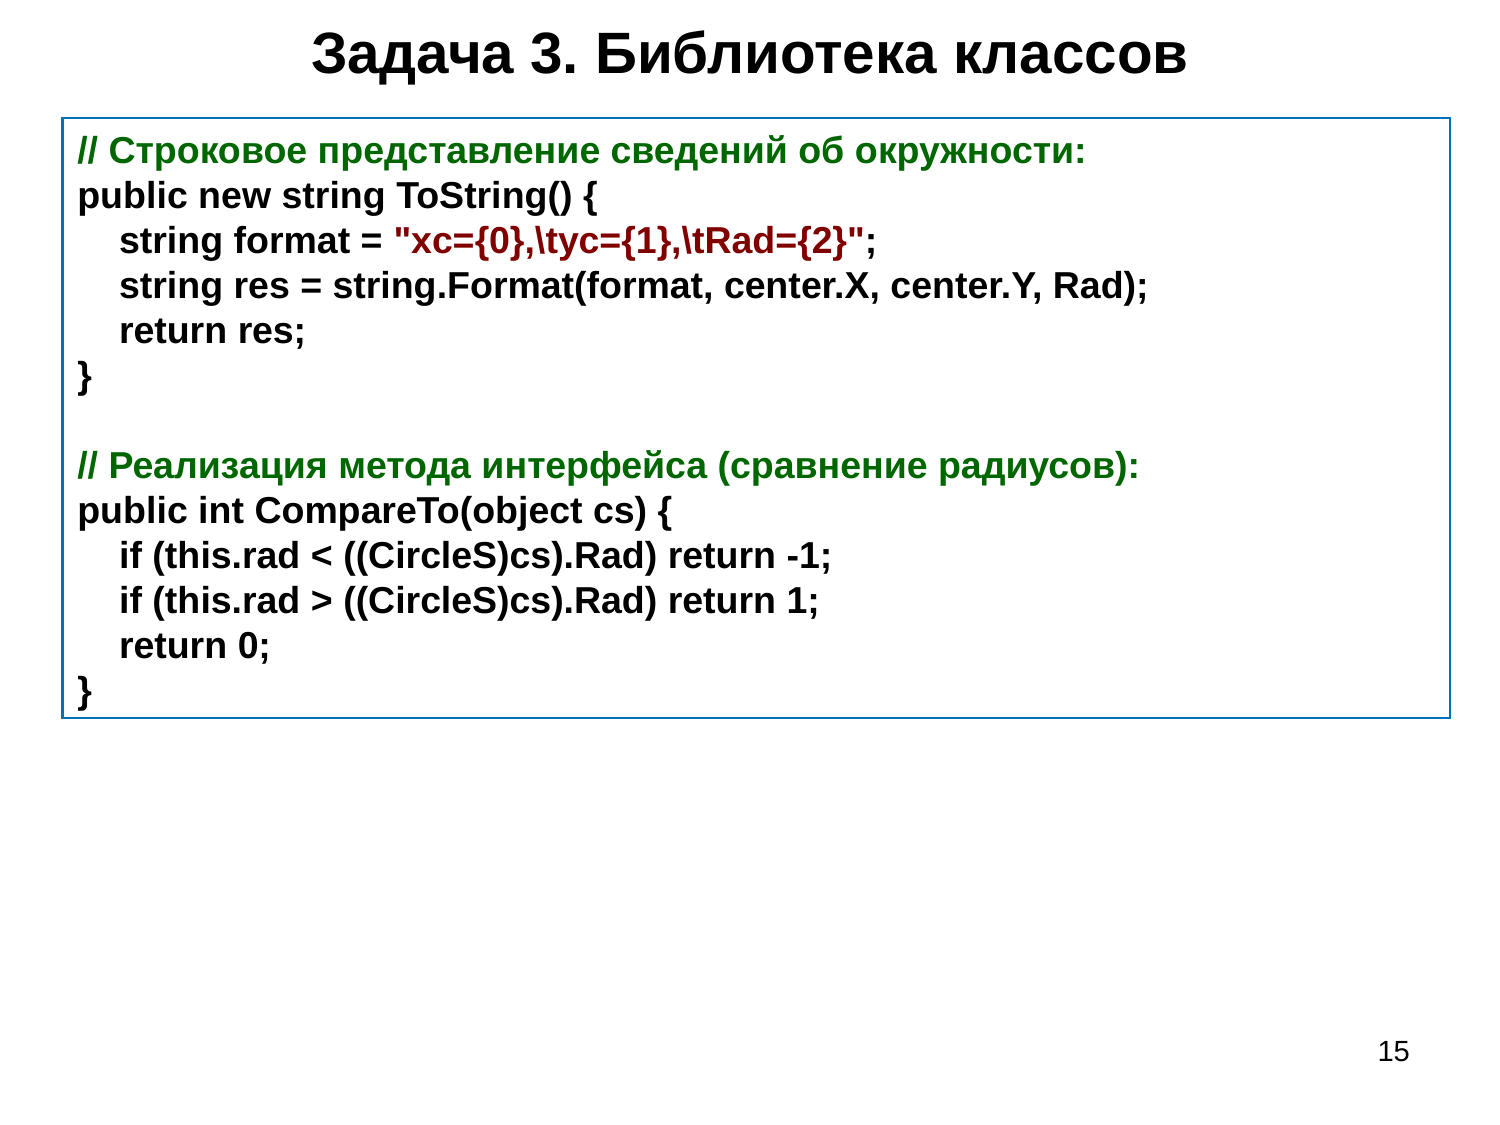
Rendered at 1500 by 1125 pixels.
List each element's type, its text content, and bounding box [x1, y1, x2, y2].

text_box // Строковое представление сведений об окружности: public new string ToString() { string format = "xc={0},\tyc={1},\tRad={2}"; string res = string.Format(format, center.X, center.Y, Rad); return res; } // Реализация метода интерфейса (сравнение радиусов): public int CompareTo(object cs) { if (this.rad < ((CircleS)cs).Rad) return -1; if (this.rad > ((CircleS)cs).Rad) return 1; return 0; } [62, 118, 1450, 718]
slide_number 15 [1074, 1024, 1426, 1103]
text_box Задача 3. Библиотека классов [74, 0, 1425, 100]
